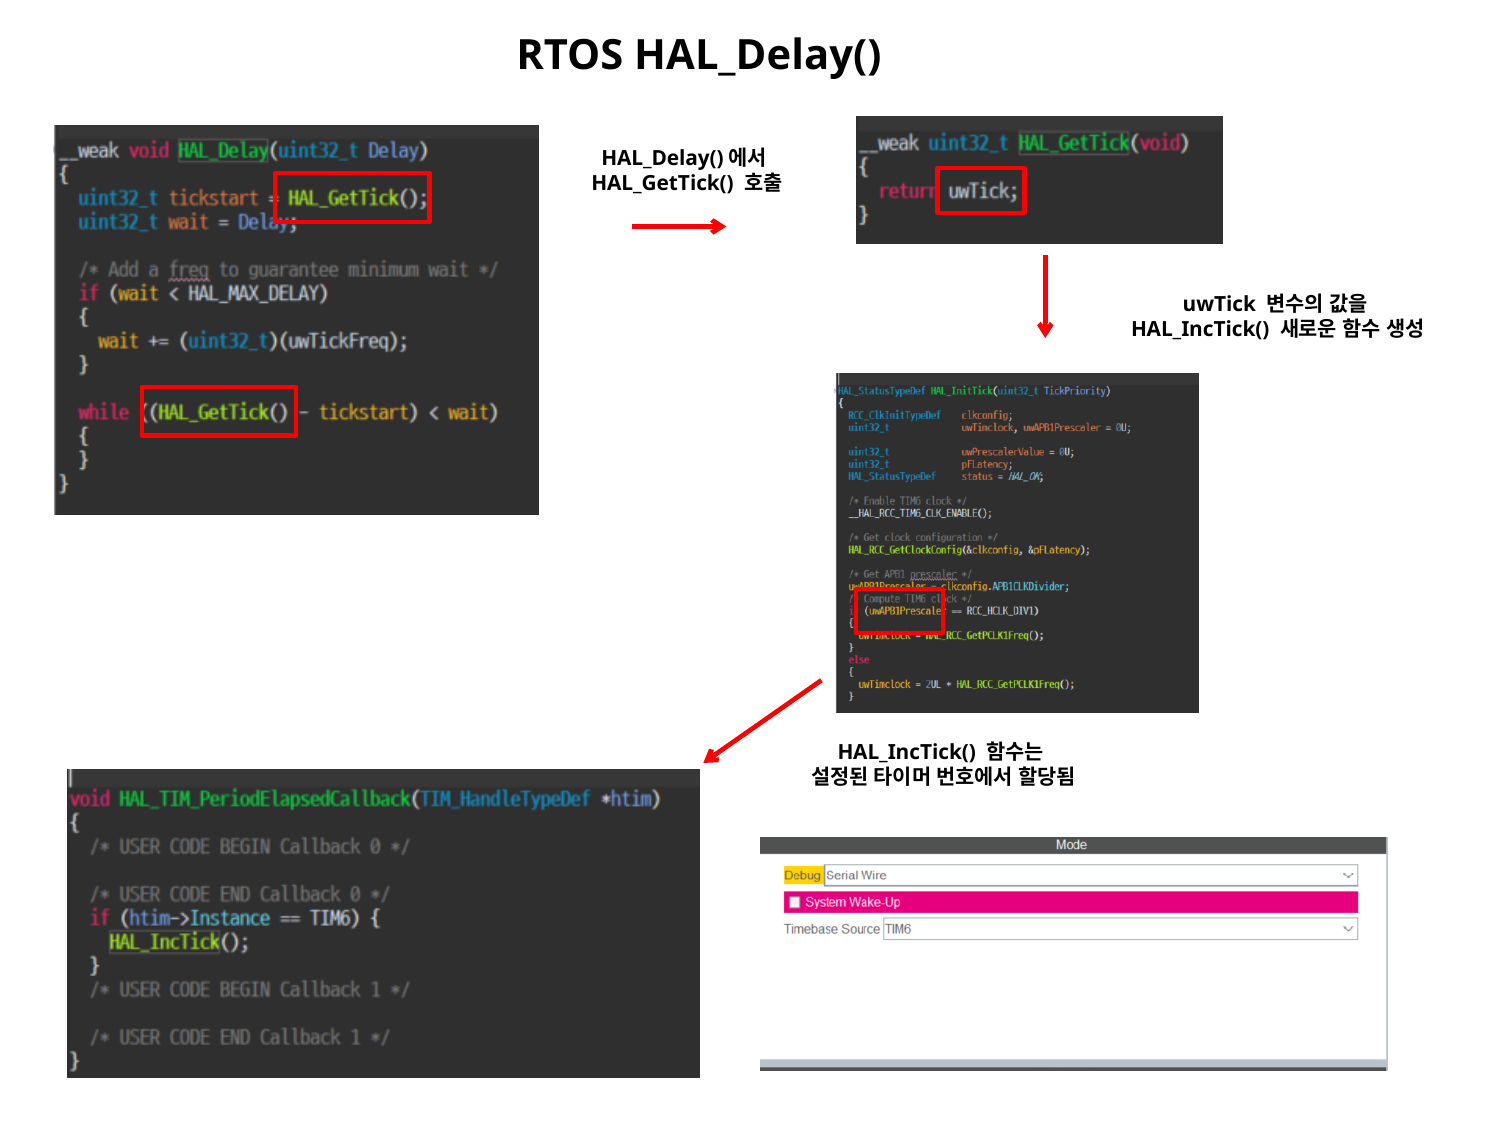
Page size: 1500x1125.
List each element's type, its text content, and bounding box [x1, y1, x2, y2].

text_box HAL_IncTick() 함수는 설정된 타이머 번호에서 할당됨 [796, 731, 1091, 797]
text_box RTOS HAL_Delay() [501, 20, 897, 86]
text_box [702, 679, 822, 764]
picture [52, 125, 540, 515]
picture [834, 373, 1200, 713]
text_box HAL_Delay()에서 HAL_GetTick() 호출 [576, 137, 798, 202]
picture [856, 116, 1223, 244]
picture [760, 837, 1389, 1071]
picture [67, 769, 700, 1078]
text_box uwTick 변수의 값을 HAL_IncTick() 새로운 함수 생성 [1116, 283, 1440, 349]
